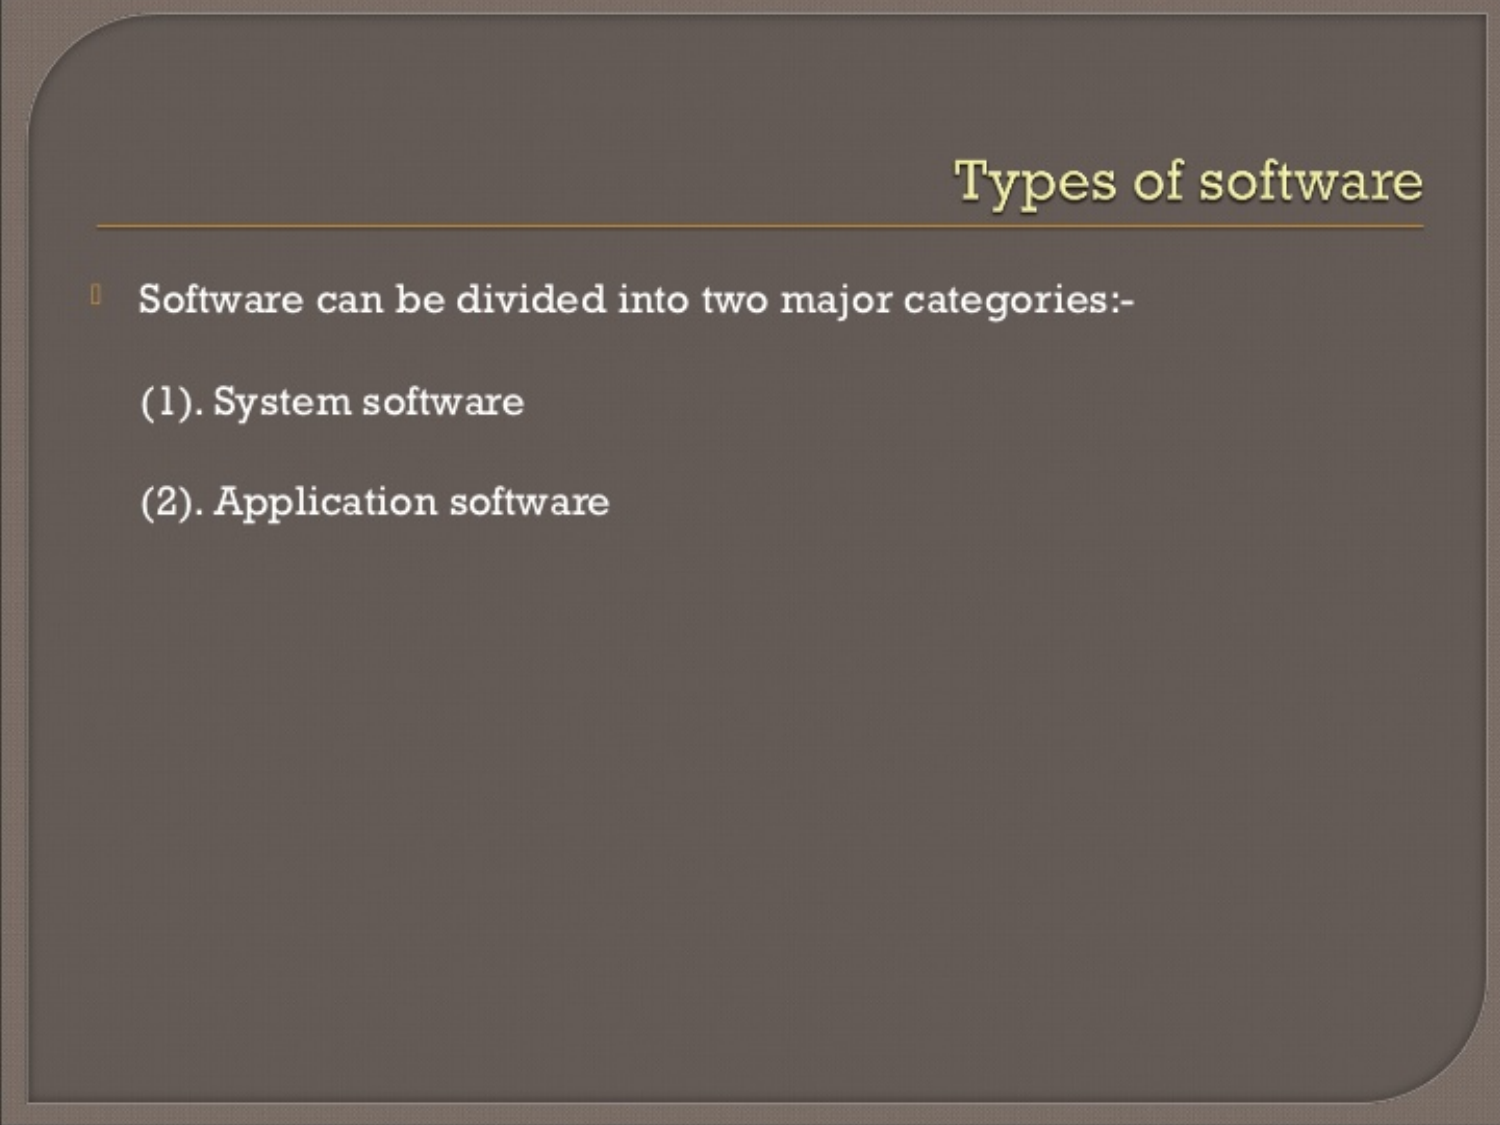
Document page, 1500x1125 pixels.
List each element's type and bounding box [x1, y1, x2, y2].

list [0, 0, 1500, 1125]
